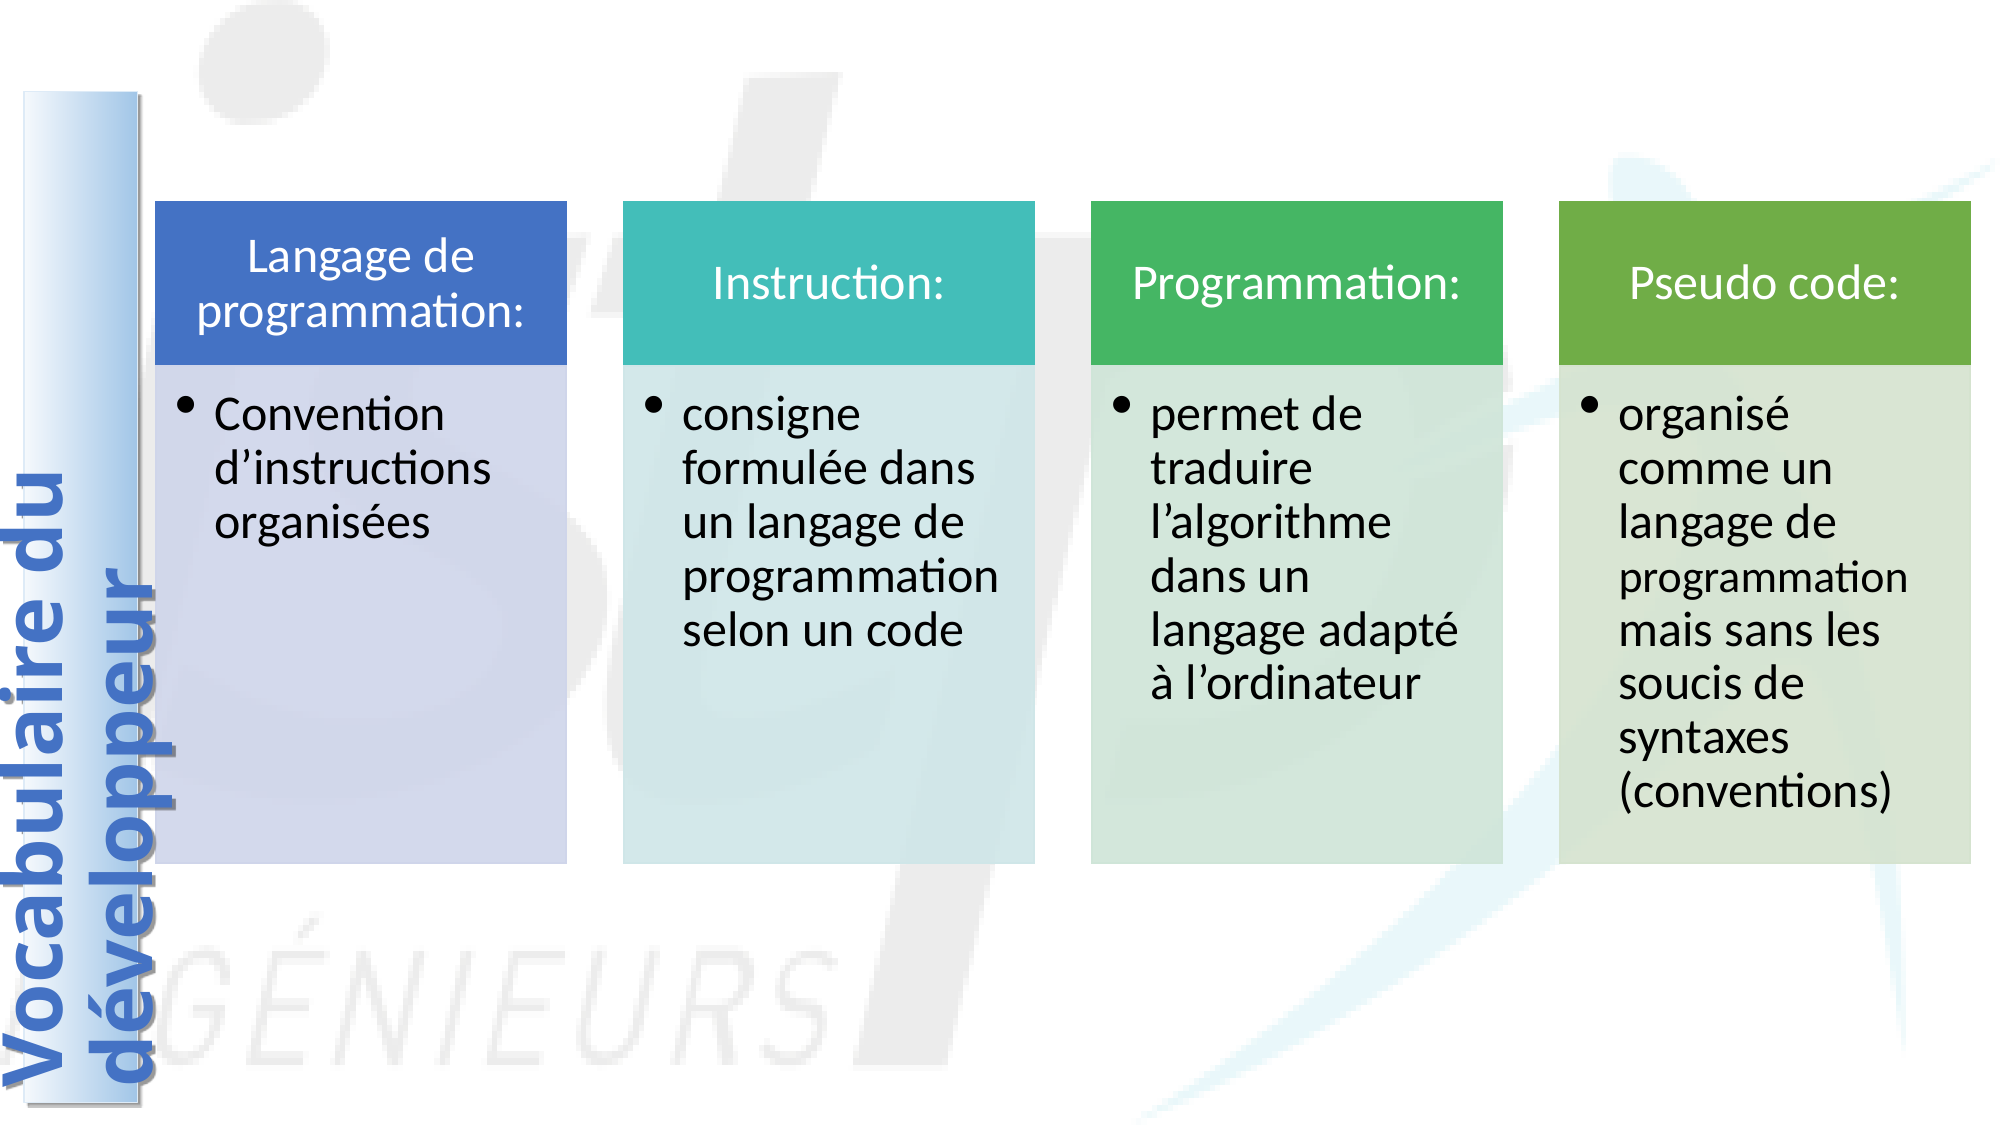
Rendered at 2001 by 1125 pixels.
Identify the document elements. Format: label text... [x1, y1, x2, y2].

text_box Vocabulaire du développeur [23, 91, 138, 1103]
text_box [155, 201, 1971, 864]
